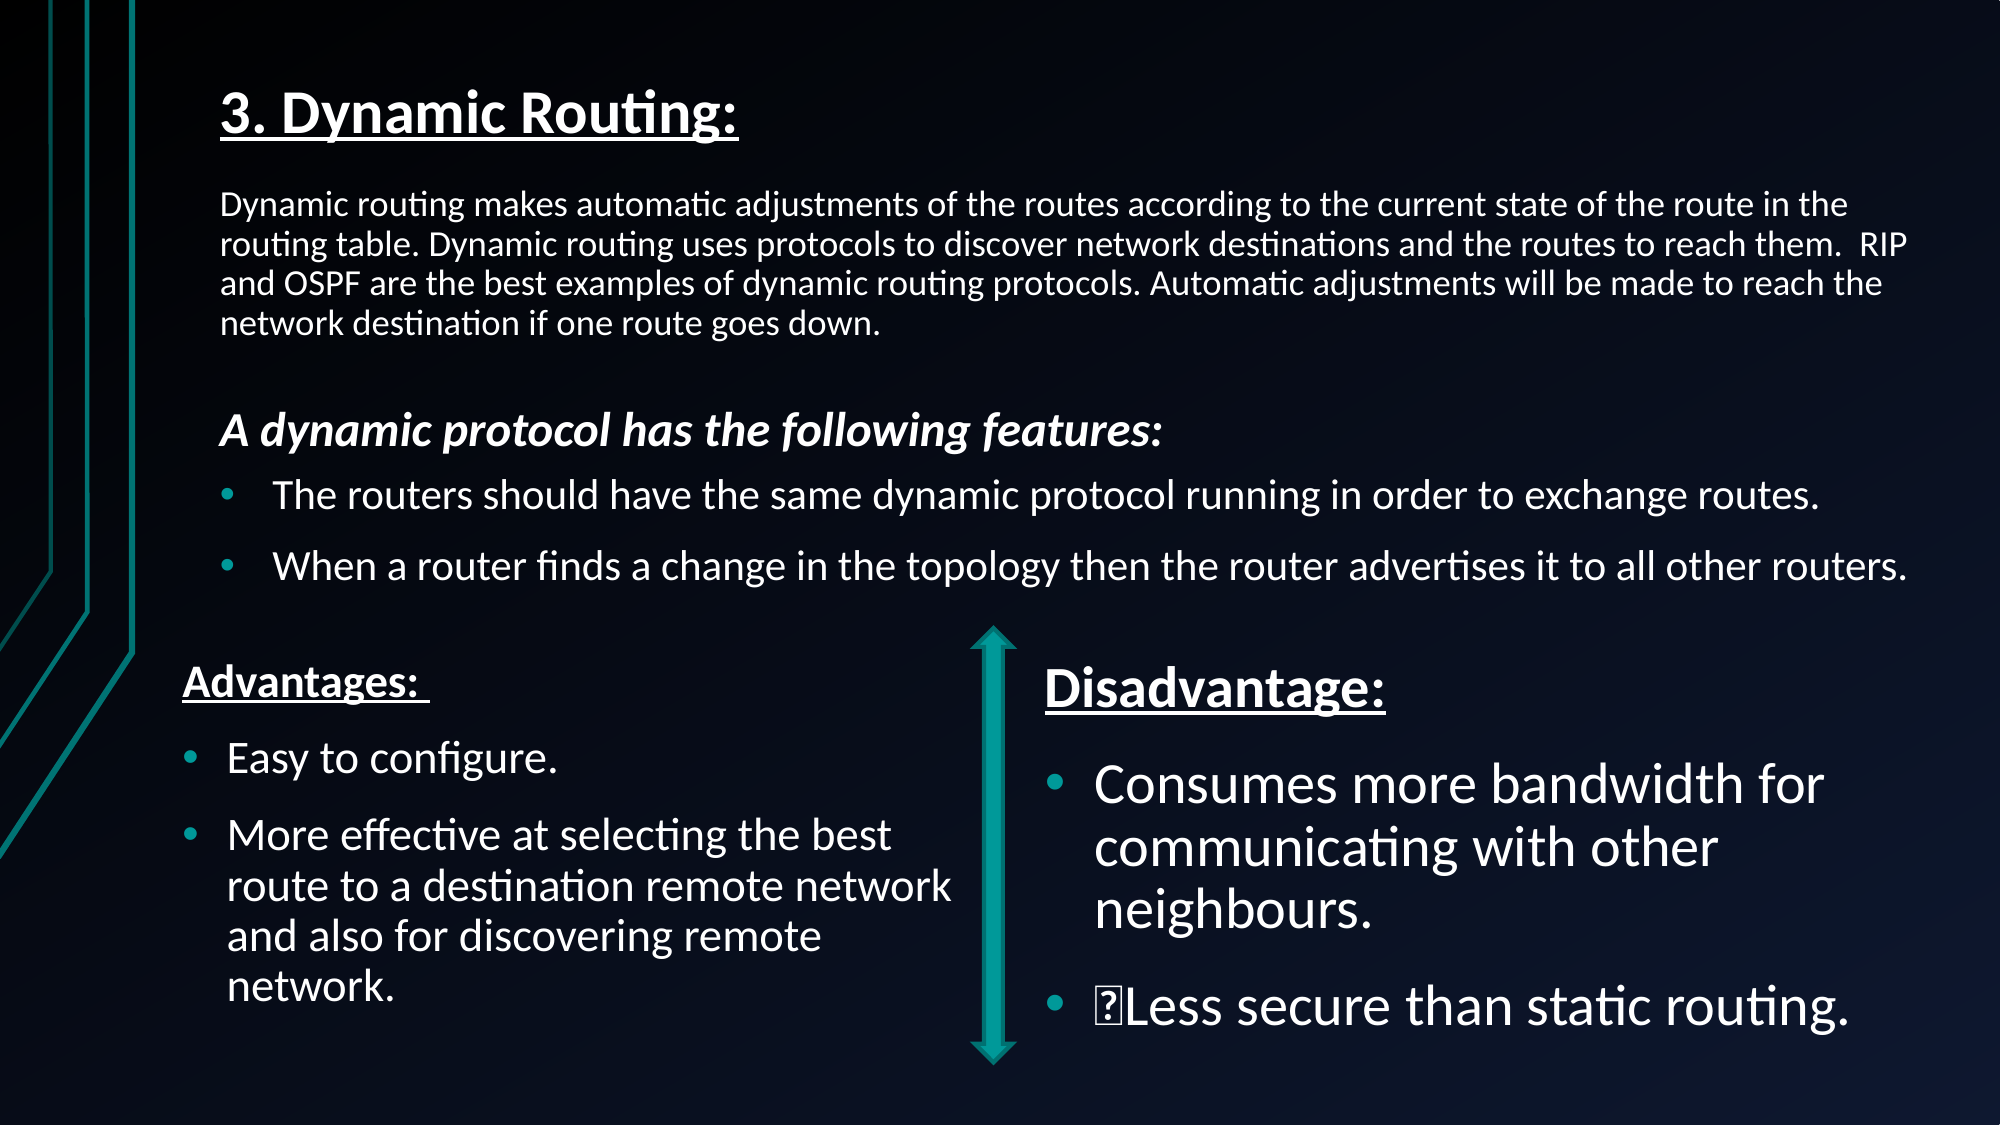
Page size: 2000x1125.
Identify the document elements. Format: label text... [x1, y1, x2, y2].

title 3. Dynamic Routing: [199, 24, 838, 157]
list Dynamic routing makes automatic adjustments of the routes according to the current state of the route in the routing table. Dynamic routing uses protocols to discover network destinations and the routes to reach them. RIP and OSPF are the best examples of dynamic routing protocols. Automatic adjustments will be made to reach the network destination if one route goes down. [199, 174, 1959, 355]
text_box The routers should have the same dynamic protocol running in order to exchange routes. When a router finds a change in the topology then the router advertises it to all other routers. [199, 462, 1958, 642]
text_box [969, 642, 1018, 1066]
text_box Disadvantage: Consumes more bandwidth for communicating with other neighbours. Less secure than static routing. [1024, 646, 1966, 1097]
text_box A dynamic protocol has the following features: [199, 354, 1237, 462]
list Advantages: Easy to configure. More effective at selecting the best route to a destination remote network and also for discovering remote network. [162, 647, 981, 1025]
